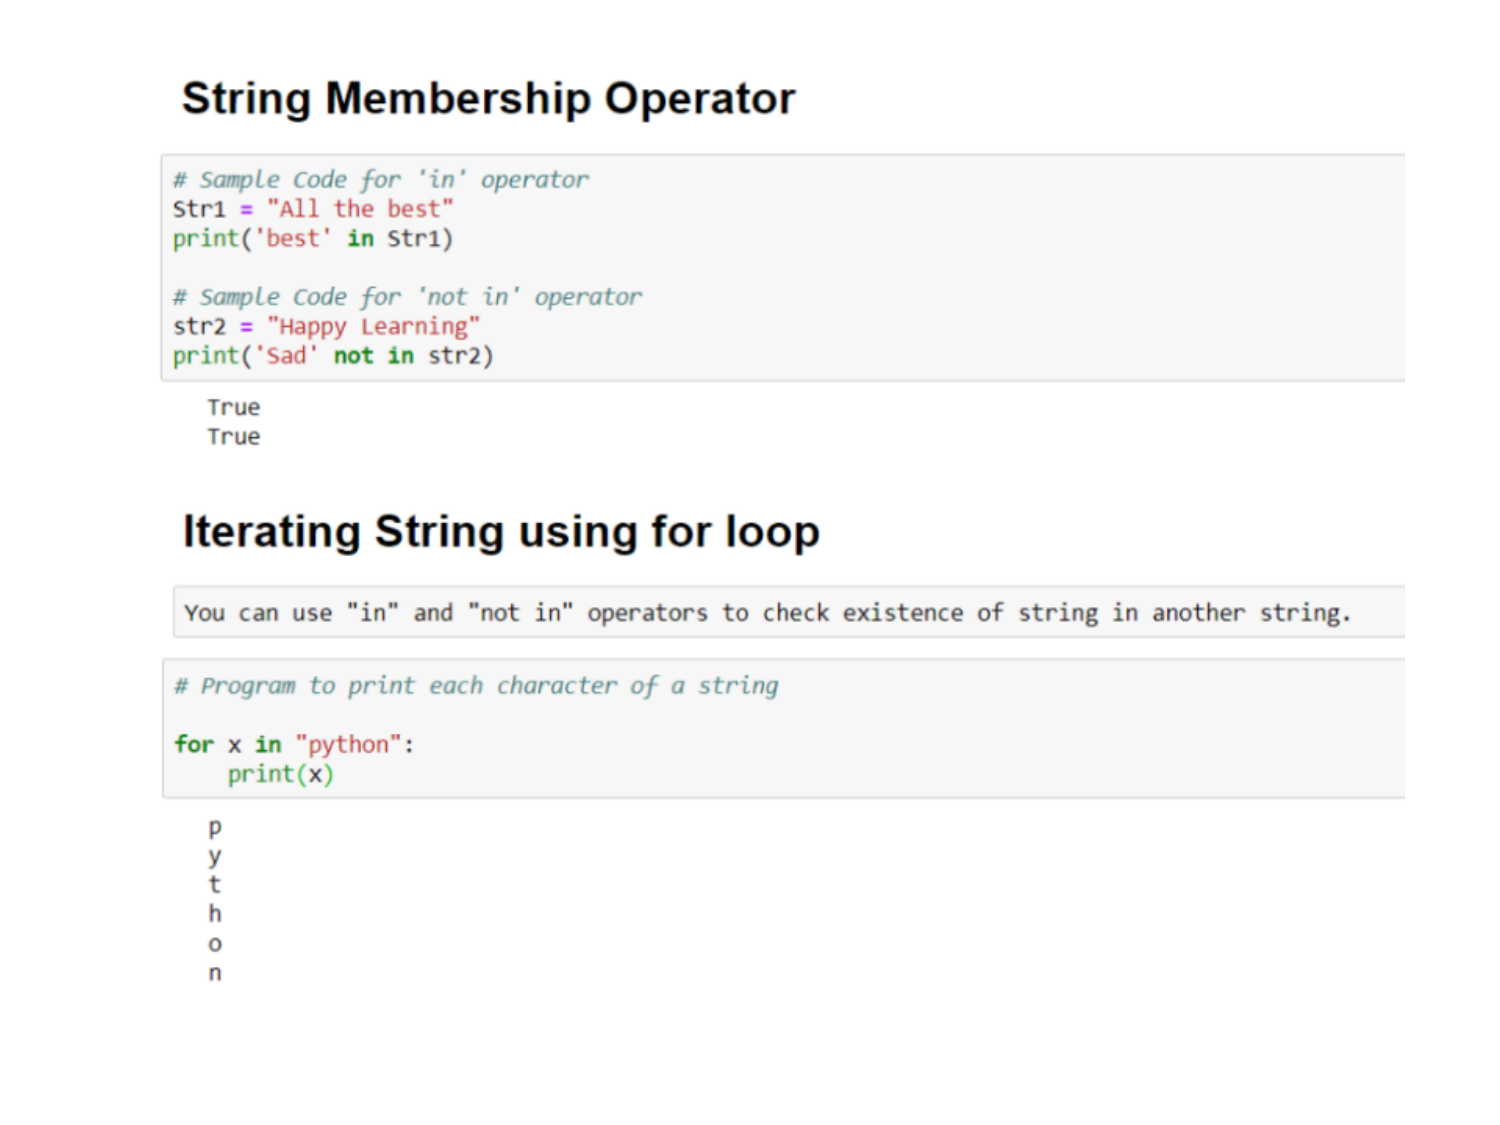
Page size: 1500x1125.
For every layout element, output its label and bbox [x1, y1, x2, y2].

picture [149, 74, 1405, 988]
